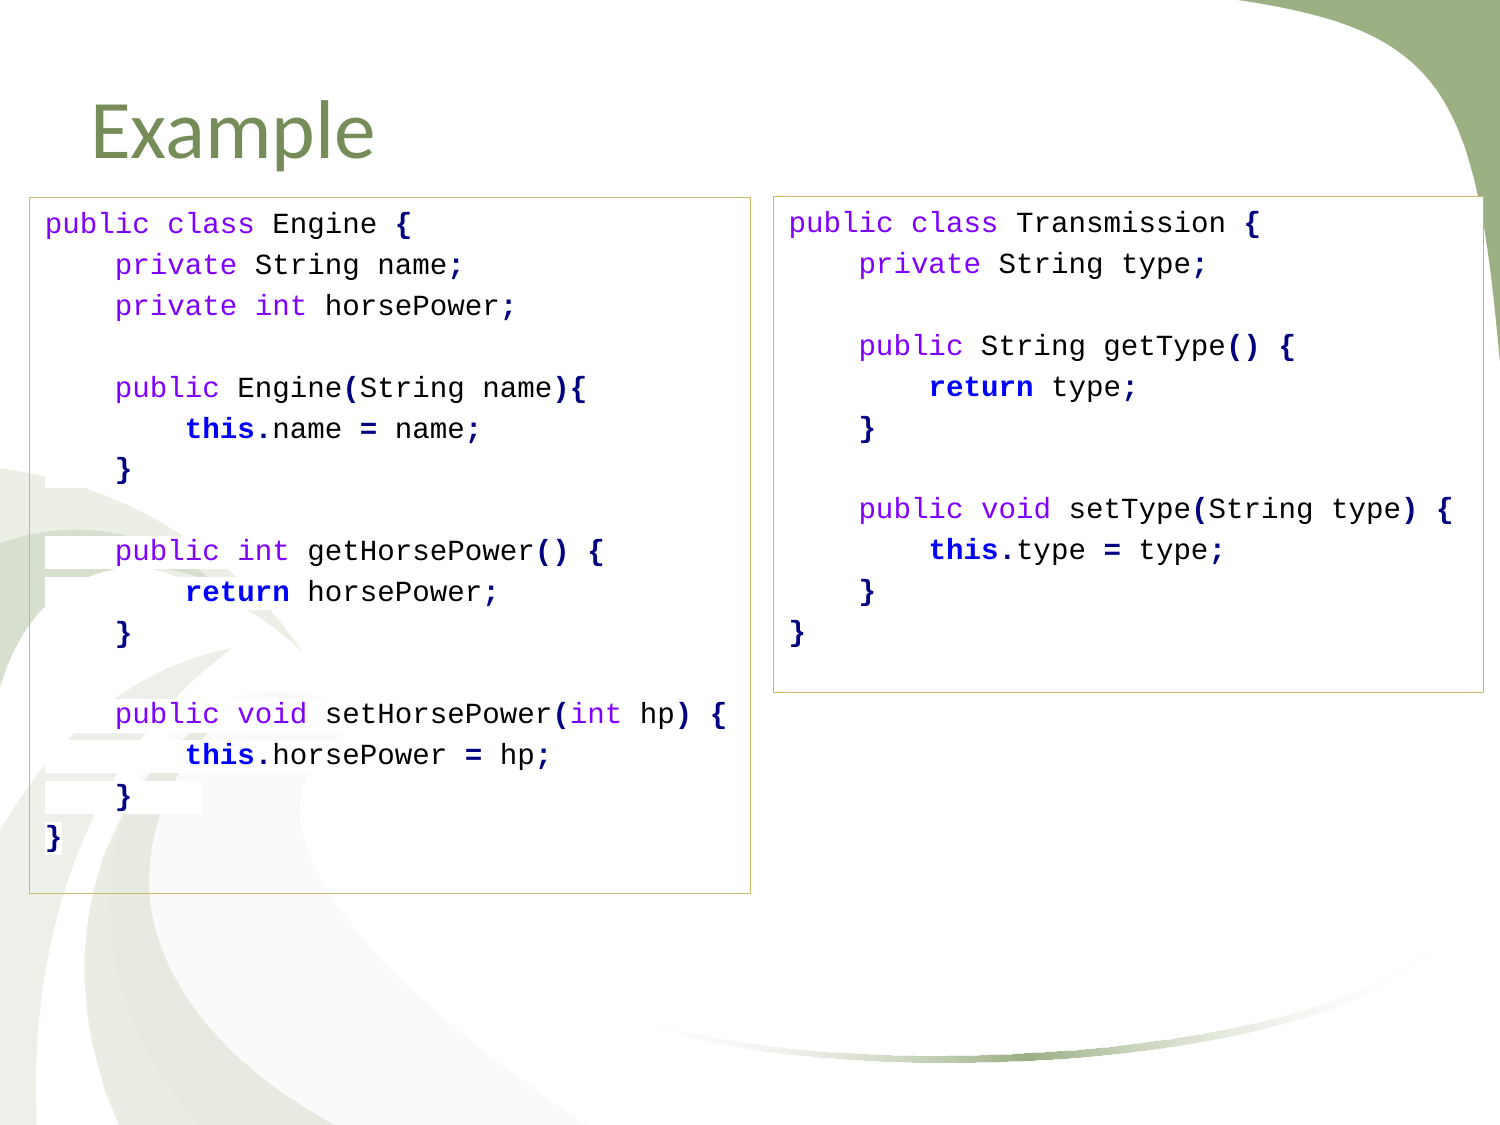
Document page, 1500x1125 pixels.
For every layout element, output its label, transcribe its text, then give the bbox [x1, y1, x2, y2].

list public class Engine { private String name; private int horsePower; public Engine(String name){ this.name = name; } public int getHorsePower() { return horsePower; } public void setHorsePower(int hp) { this.horsePower = hp; } } [29, 197, 751, 894]
title Example [75, 30, 1425, 219]
list public class Transmission { private String type; public String getType() { return type; } public void setType(String type) { this.type = type; } } [773, 196, 1484, 693]
